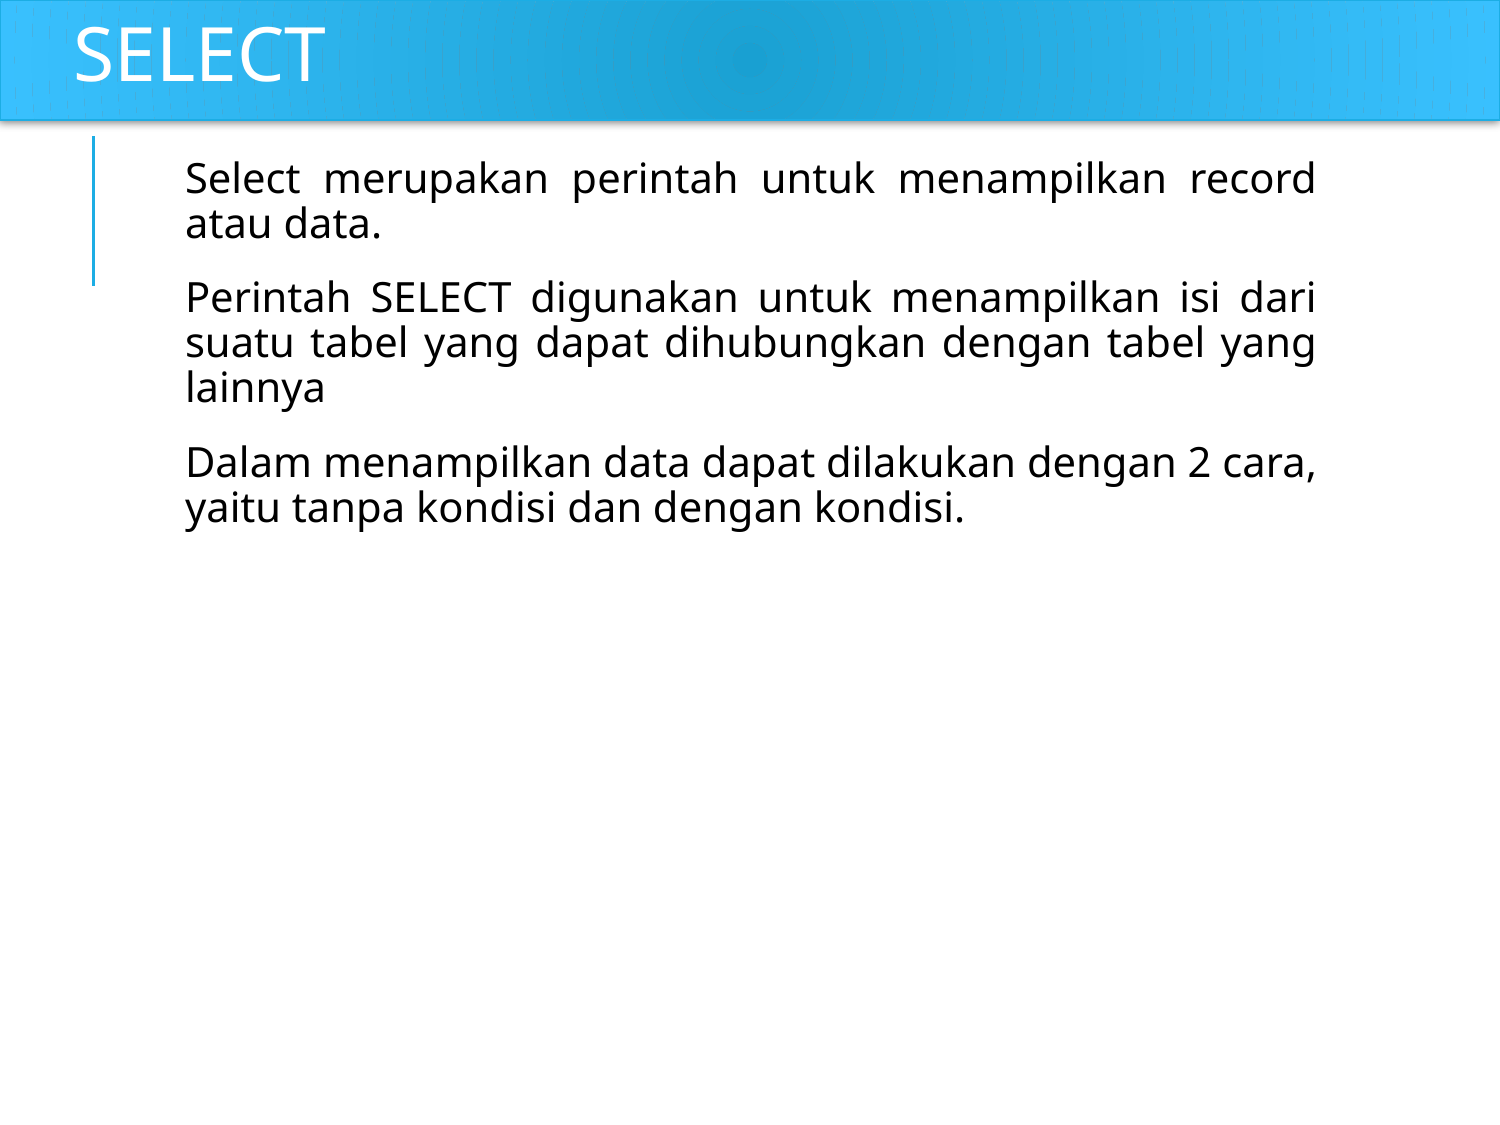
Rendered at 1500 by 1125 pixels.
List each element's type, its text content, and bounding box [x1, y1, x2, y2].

title SELECT [0, 0, 1500, 121]
list Select merupakan perintah untuk menampilkan record atau data. Perintah SELECT digunakan untuk menampilkan isi dari suatu tabel yang dapat dihubungkan dengan tabel yang lainnya Dalam menampilkan data dapat dilakukan dengan 2 cara, yaitu tanpa kondisi dan dengan kondisi. [162, 149, 1325, 893]
